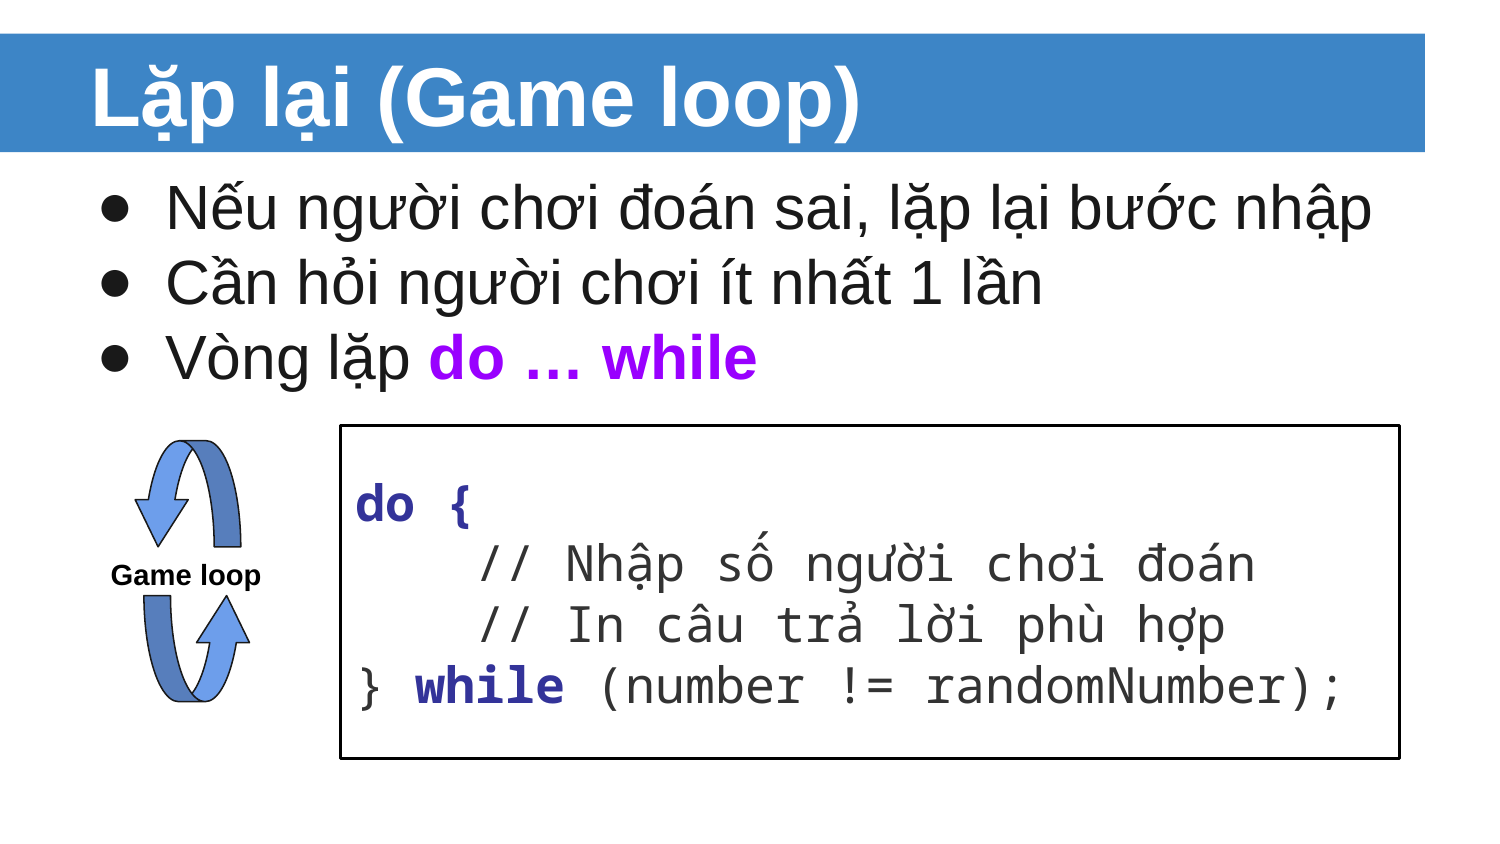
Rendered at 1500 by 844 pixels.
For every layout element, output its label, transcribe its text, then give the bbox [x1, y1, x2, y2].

list Nếu người chơi đoán sai, lặp lại bước nhập Cần hỏi người chơi ít nhất 1 lần Vòng lặp do … while [75, 152, 1425, 808]
text_box [135, 440, 241, 547]
text_box Game loop [79, 551, 293, 596]
text_box do { // Nhập số người chơi đoán // In câu trả lời phù hợp } while (number != randomNumber); [340, 425, 1400, 759]
title Lặp lại (Game loop) [75, 33, 1425, 152]
text_box [143, 595, 250, 702]
